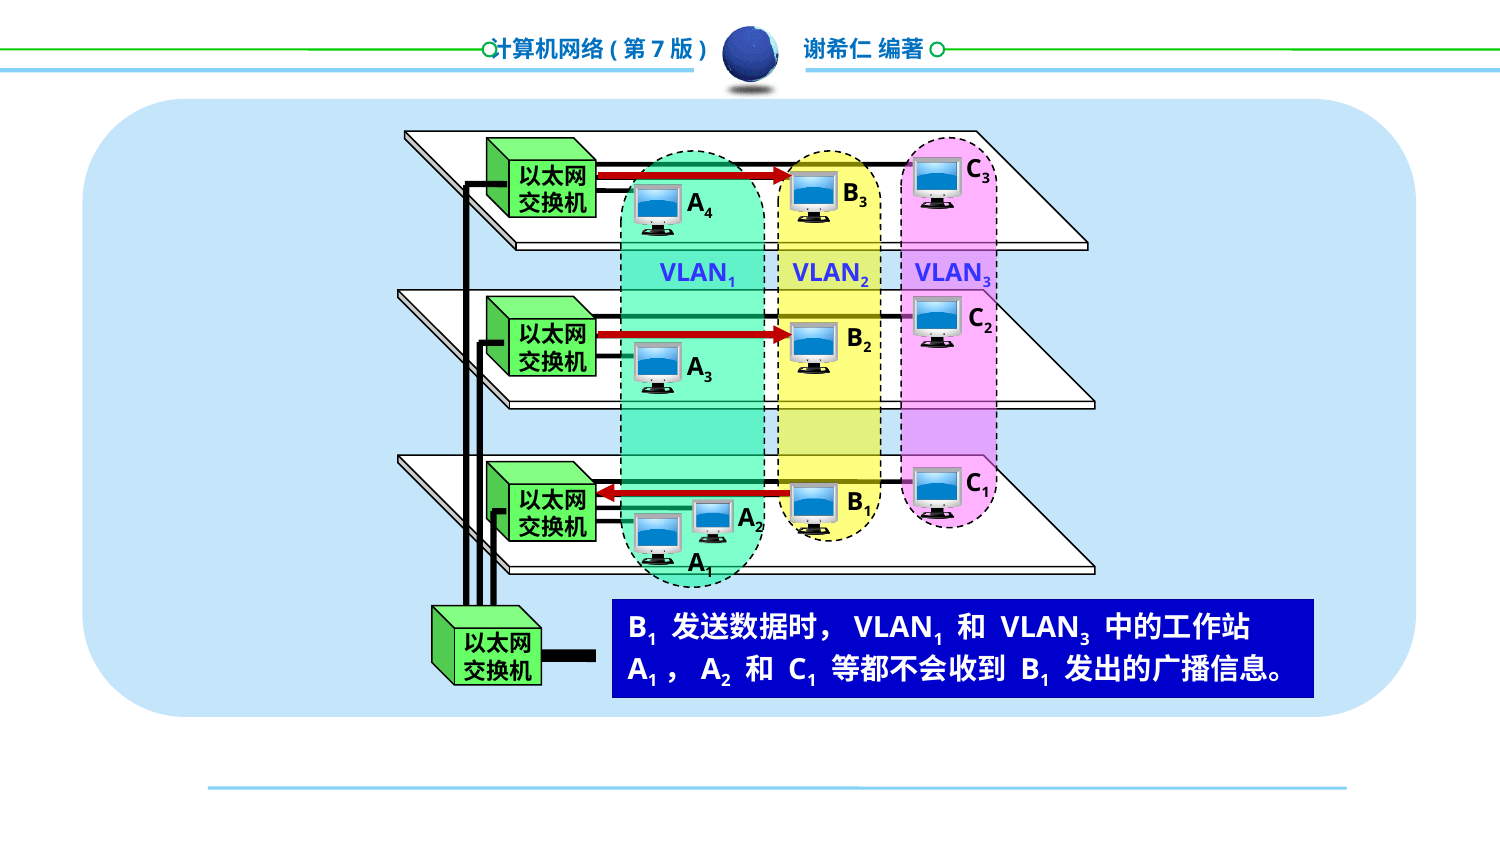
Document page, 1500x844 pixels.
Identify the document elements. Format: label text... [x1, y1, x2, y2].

text_box 以太网 交换机 [431, 605, 542, 685]
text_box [620, 342, 625, 492]
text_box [630, 144, 1010, 585]
text_box [1015, 322, 1095, 409]
text_box [467, 194, 615, 251]
text_box [1015, 170, 1088, 251]
text_box [80, 96, 1419, 720]
text_box [1013, 487, 1095, 575]
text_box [896, 137, 1011, 146]
text_box [494, 552, 615, 575]
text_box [620, 150, 626, 174]
text_box 以太网 交换机 [486, 296, 596, 376]
text_box B1 发送数据时，VLAN1 和 VLAN3 中的工作站 A1，A2 和 C1 等都不会收到 B1 发出的广播信息。 [612, 599, 1314, 698]
text_box 以太网 交换机 [486, 461, 596, 542]
picture [720, 24, 780, 96]
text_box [620, 182, 625, 334]
text_box [480, 373, 615, 409]
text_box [620, 501, 626, 588]
text_box 以太网 交换机 [486, 137, 596, 218]
